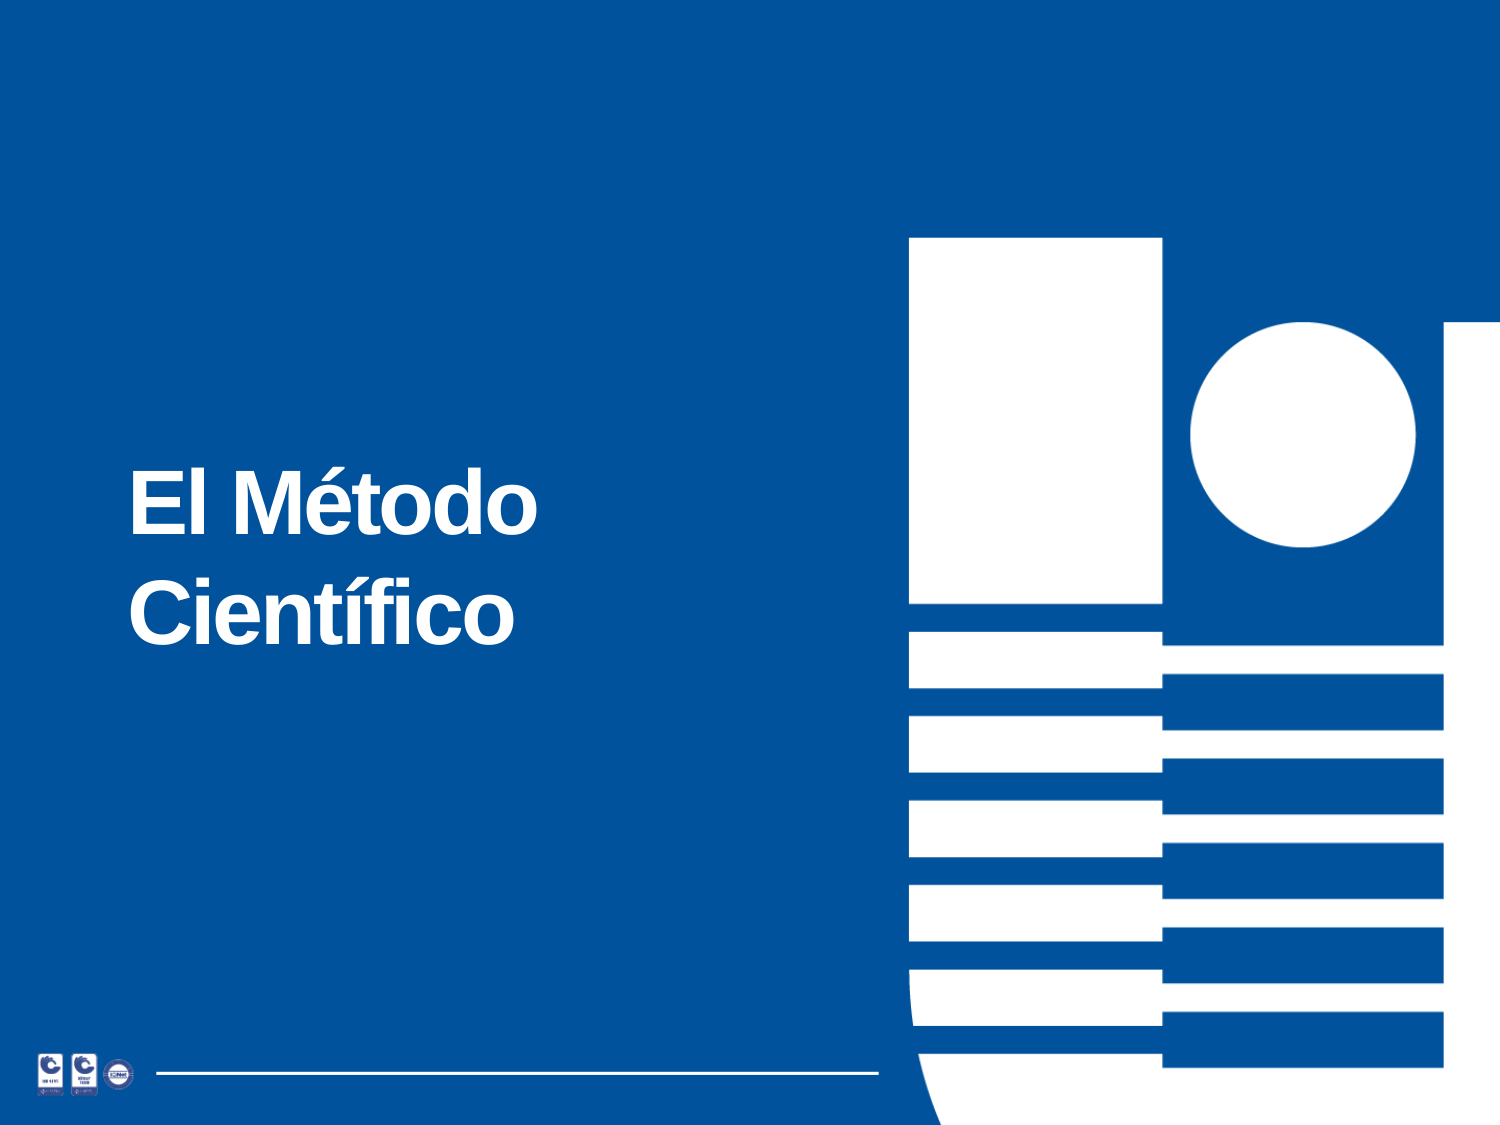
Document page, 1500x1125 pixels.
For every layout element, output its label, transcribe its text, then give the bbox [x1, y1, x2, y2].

picture [0, 0, 1500, 1125]
title El Método Científico [112, 126, 820, 979]
